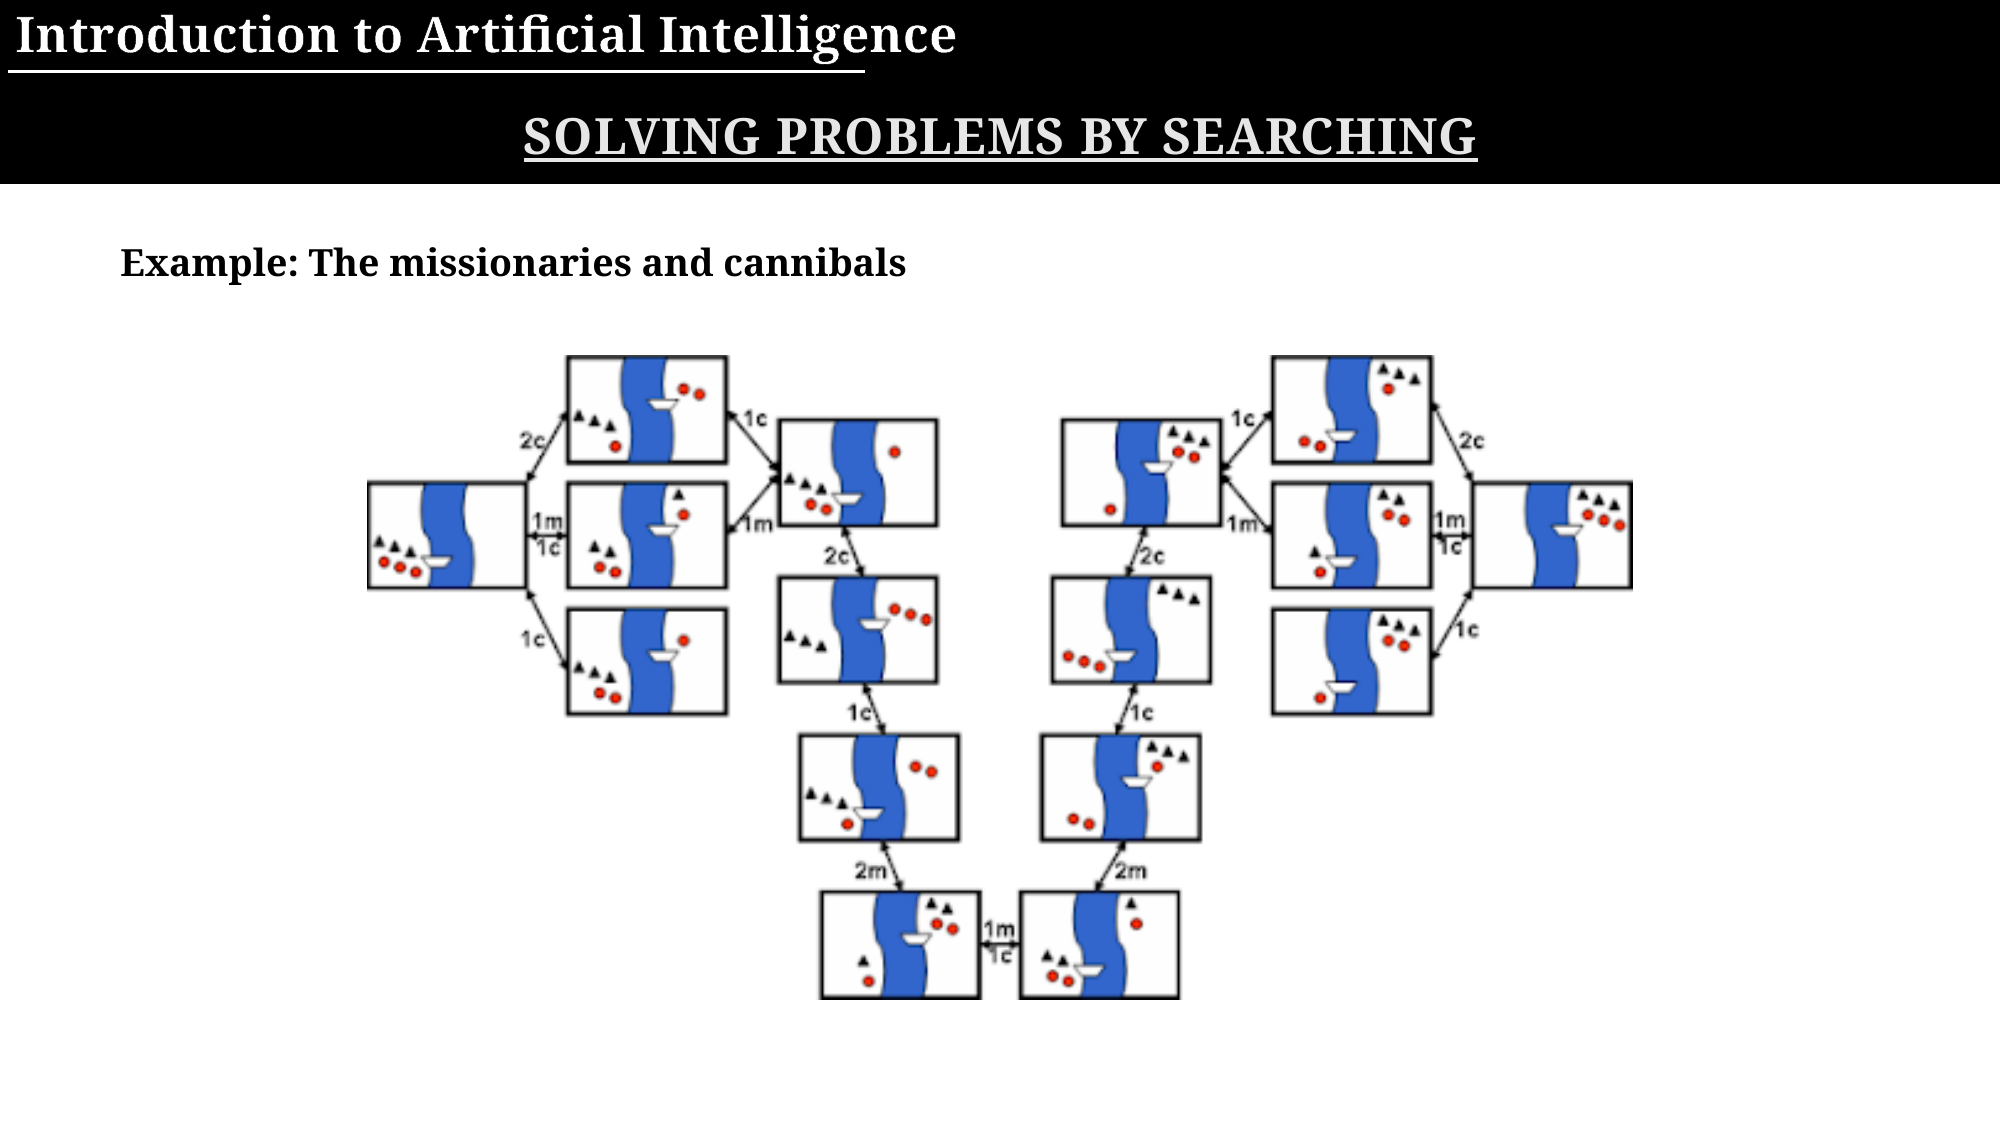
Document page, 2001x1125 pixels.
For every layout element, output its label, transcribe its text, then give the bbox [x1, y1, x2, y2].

text_box [0, 0, 2000, 184]
text_box Example: The missionaries and cannibals [105, 231, 1114, 292]
text_box Introduction to Artificial Intelligence [0, 0, 973, 70]
text_box Solving problems by searching [1, 97, 2000, 172]
picture [367, 355, 1633, 1000]
